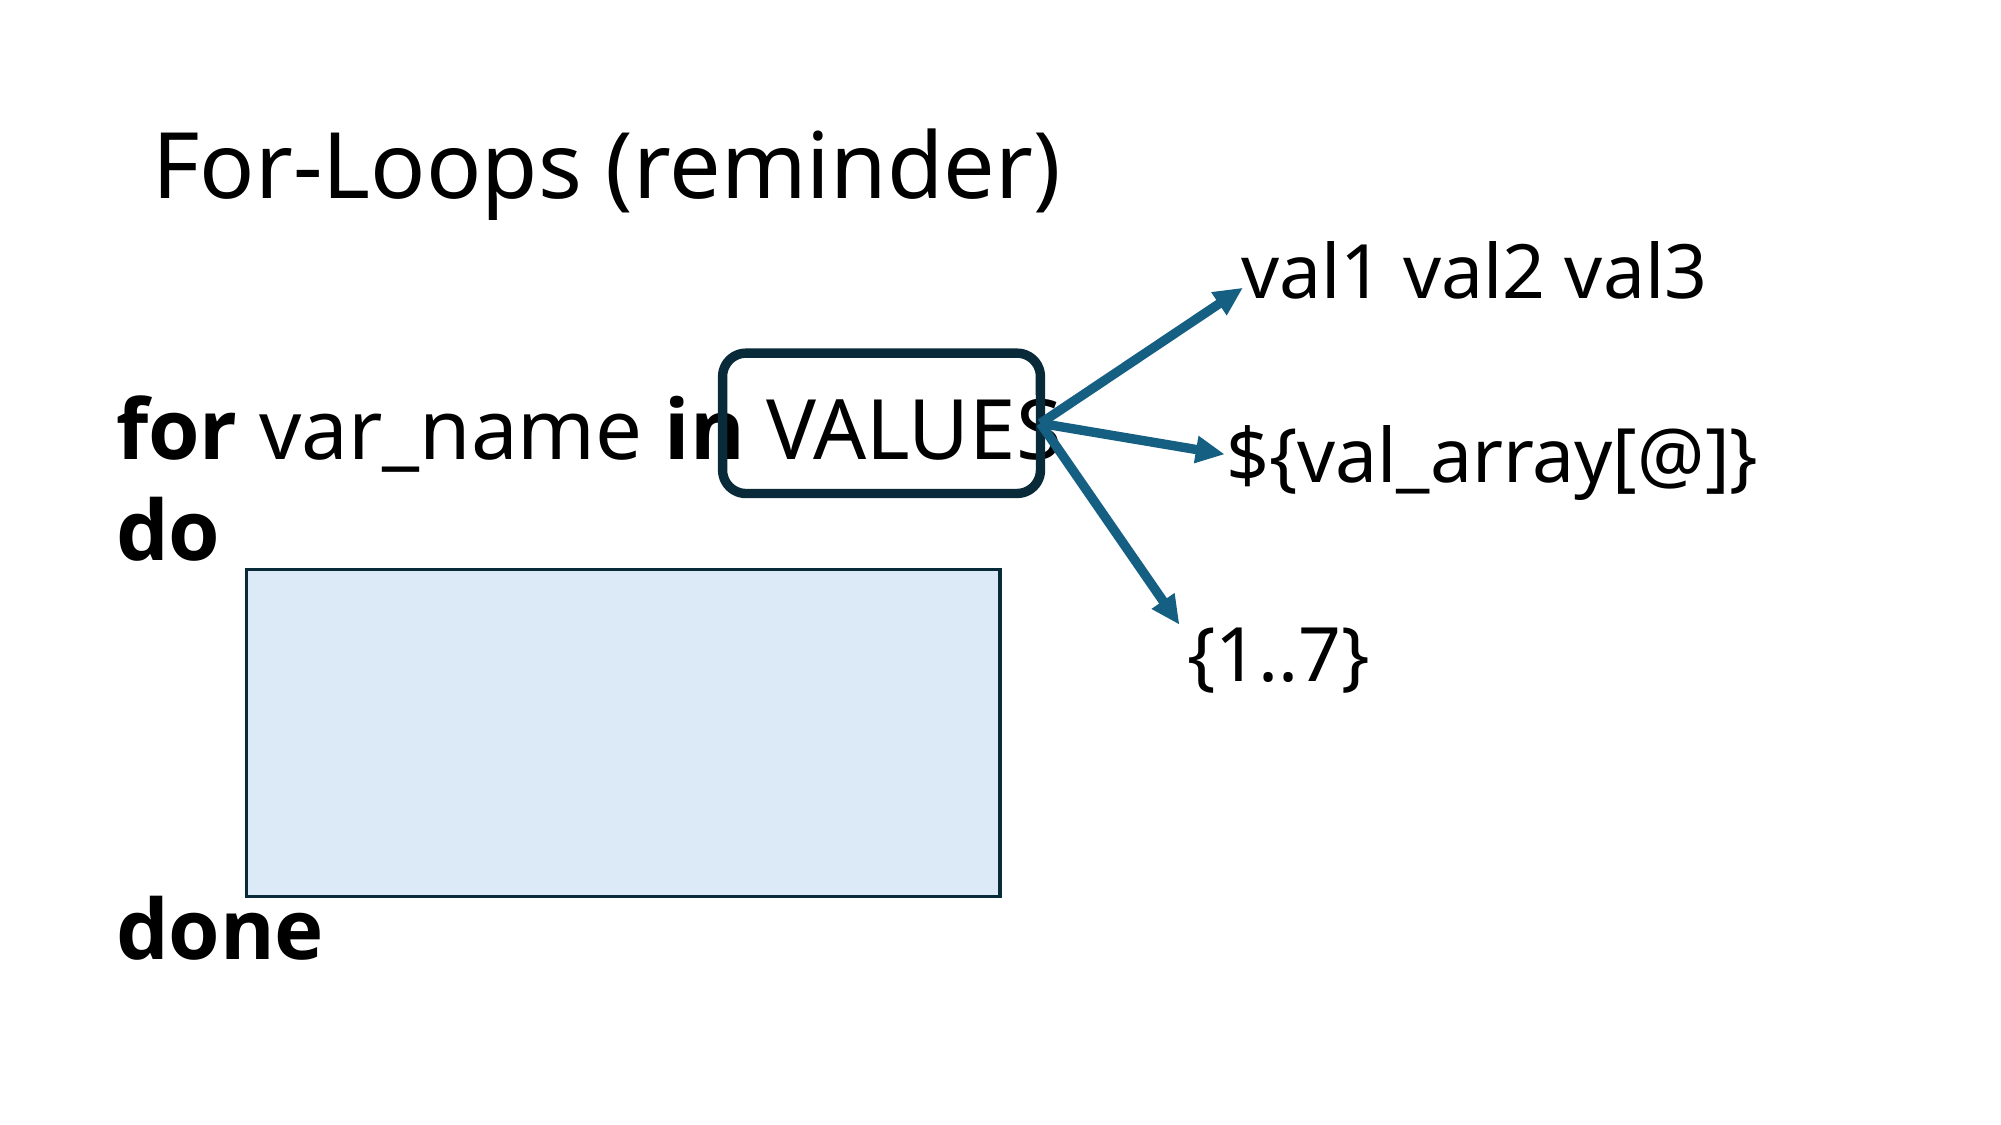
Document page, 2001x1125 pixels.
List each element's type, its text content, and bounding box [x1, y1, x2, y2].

text_box val1 val2 val3 [1226, 216, 1723, 322]
text_box [245, 568, 1002, 898]
text_box {1..7} [1172, 599, 1385, 705]
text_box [1039, 287, 1243, 424]
text_box ${val_array[@]} [1211, 399, 1774, 505]
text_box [1180, 422, 1225, 455]
text_box for var_name in VALUES do done [101, 369, 1077, 984]
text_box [1039, 422, 1180, 625]
text_box [721, 351, 1039, 496]
title For-Loops (reminder) [137, 59, 1863, 278]
